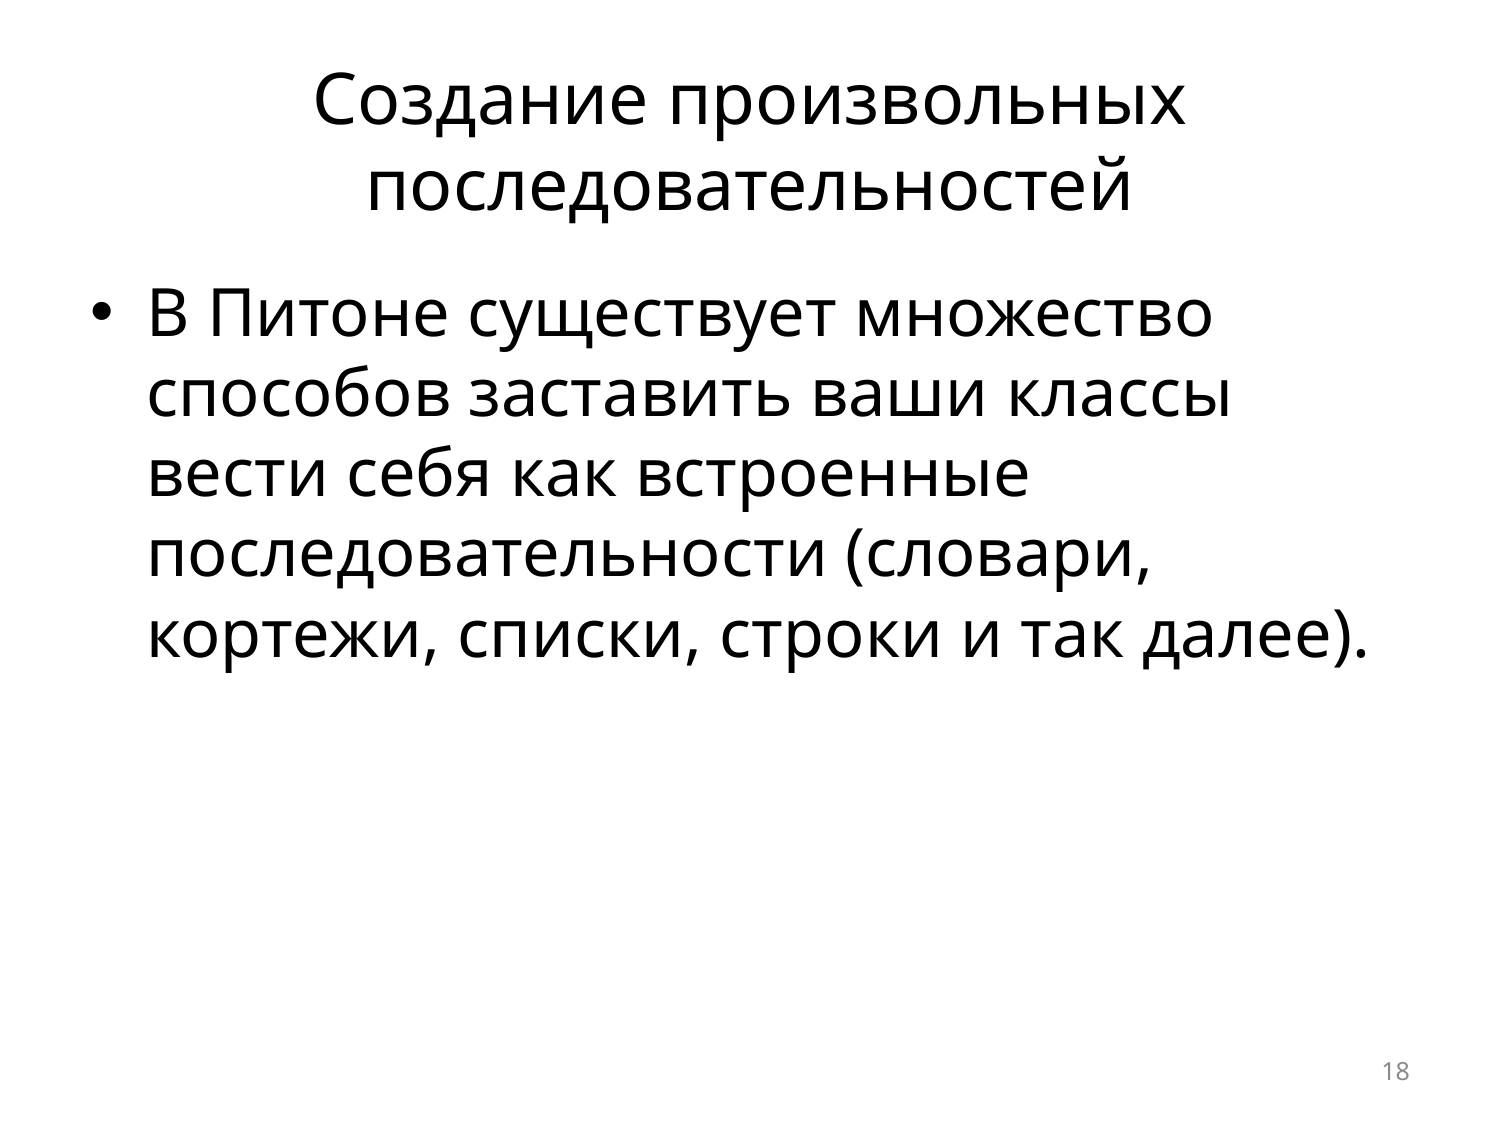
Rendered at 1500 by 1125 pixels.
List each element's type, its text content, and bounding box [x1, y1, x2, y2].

list В Питоне существует множество способов заставить ваши классы вести себя как встроенные последовательности (словари, кортежи, списки, строки и так далее). [75, 262, 1425, 1043]
title Создание произвольных последовательностей [75, 45, 1425, 233]
slide_number 18 [1074, 1042, 1425, 1103]
